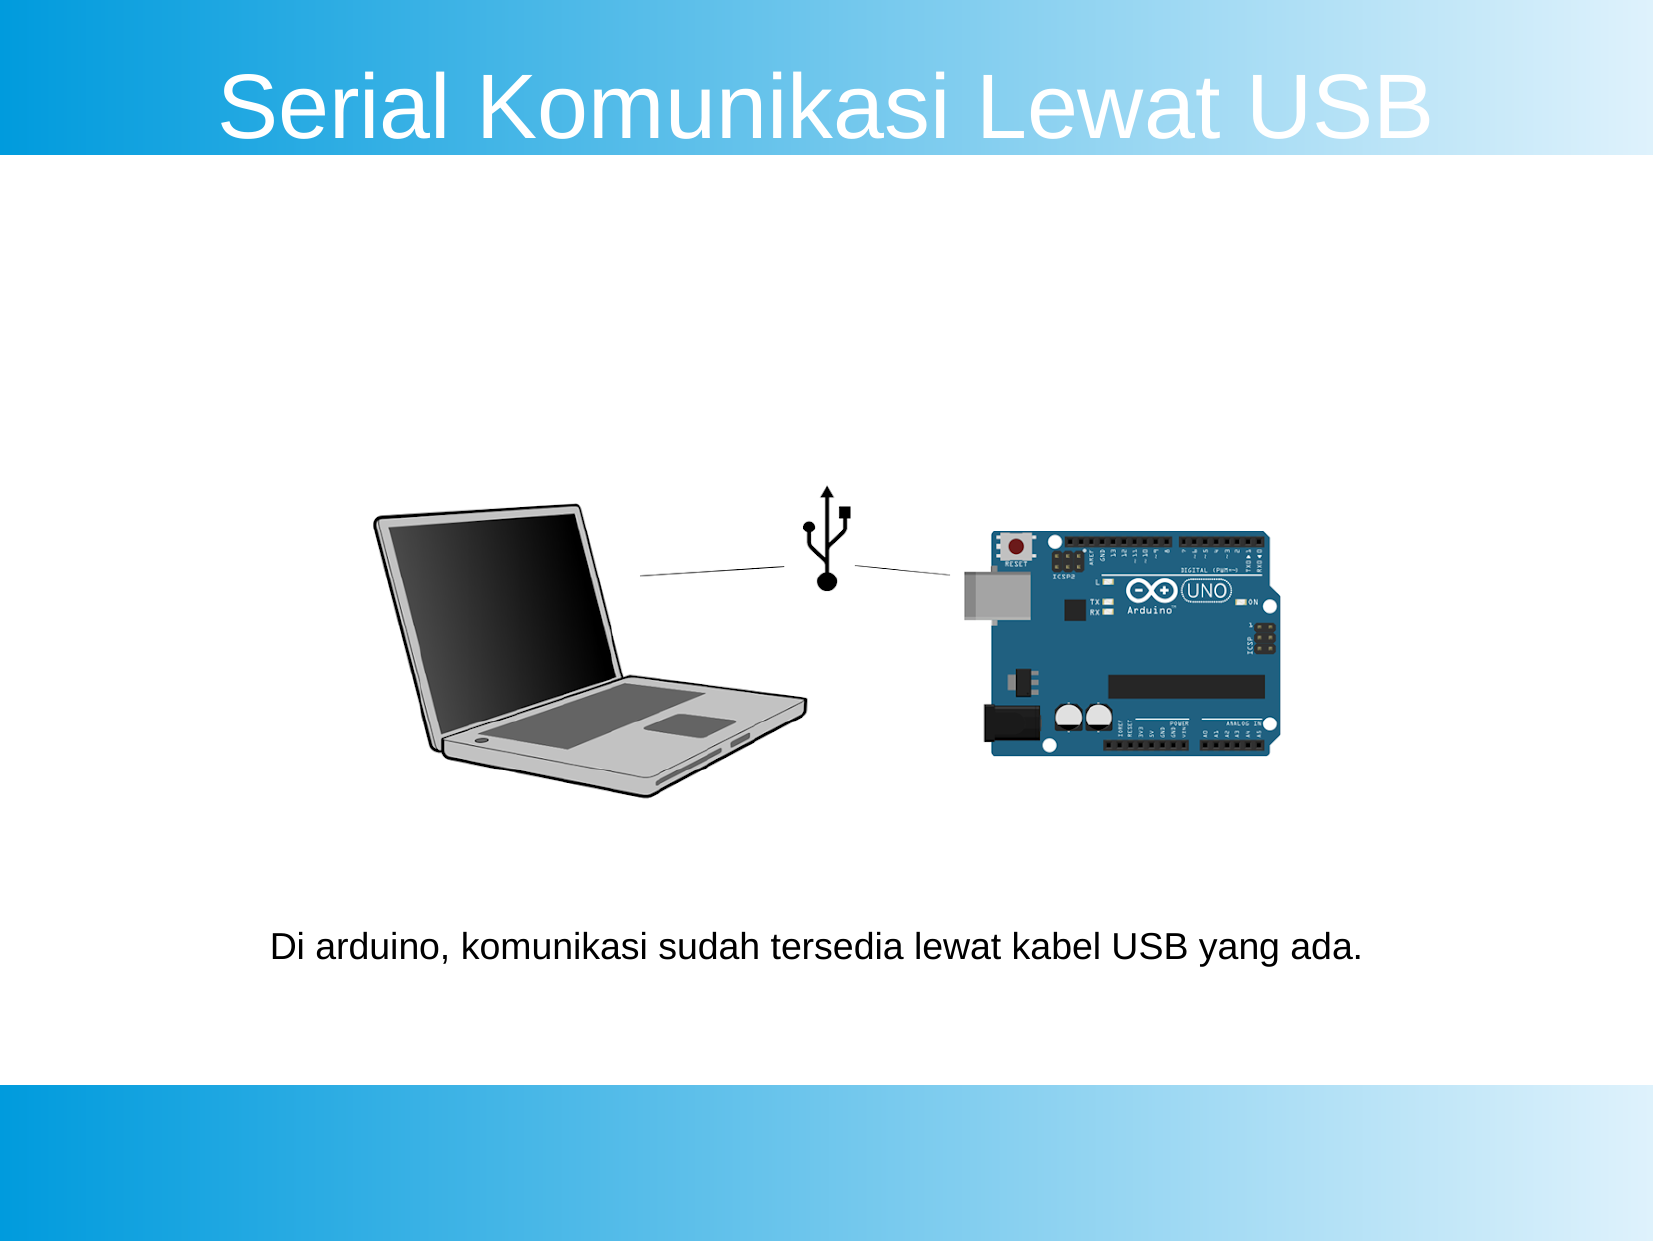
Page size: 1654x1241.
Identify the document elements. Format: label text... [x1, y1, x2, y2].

text_box Di arduino, komunikasi sudah tersedia lewat kabel USB yang ada. [255, 914, 320, 972]
text_box Di arduino, komunikasi sudah tersedia lewat kabel USB yang ada. [1334, 914, 1379, 972]
text_box Serial Komunikasi Lewat USB [82, 49, 1571, 154]
picture [325, 289, 1328, 1010]
